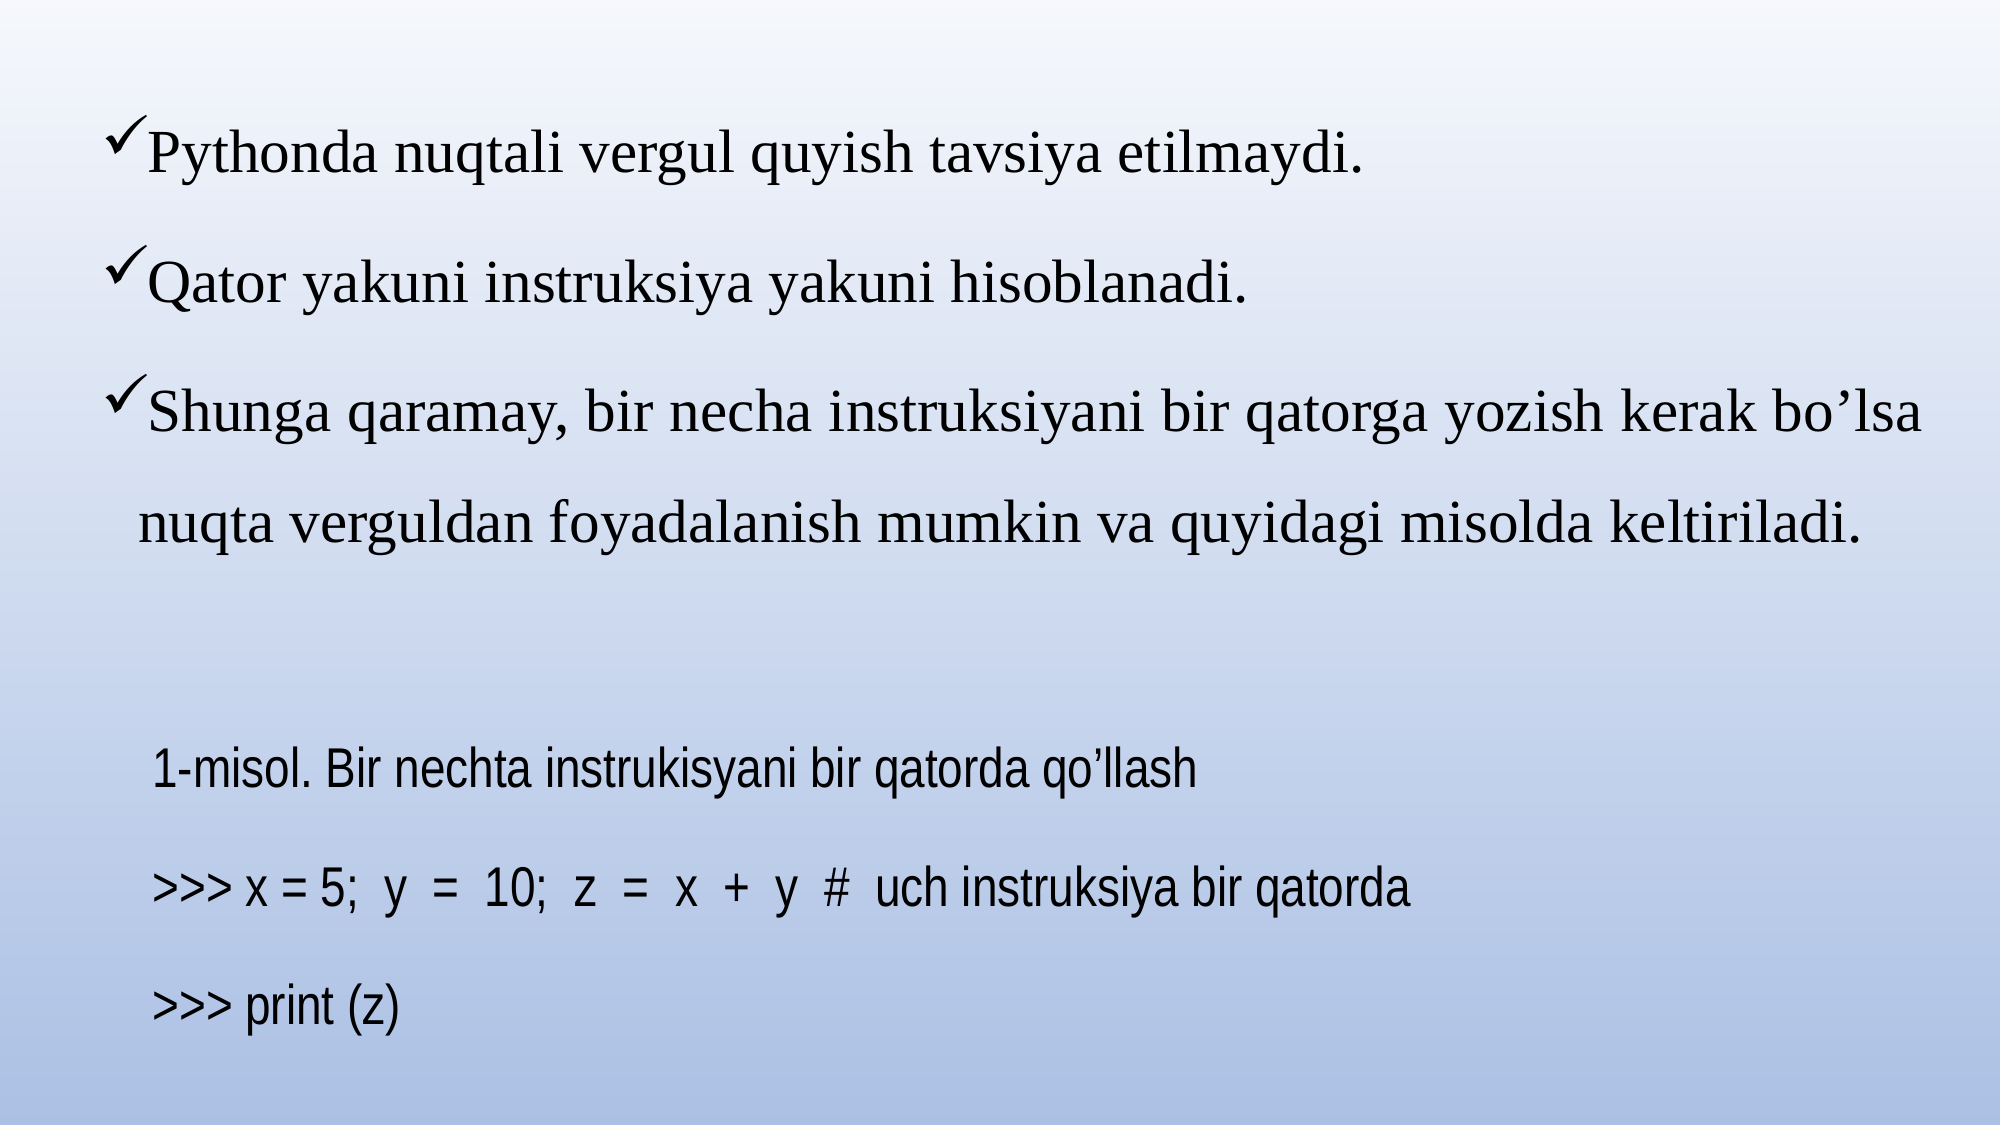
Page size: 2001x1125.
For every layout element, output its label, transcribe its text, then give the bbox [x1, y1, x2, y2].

list Pythonda nuqtali vergul quyish tavsiya etilmaydi. Qator yakuni instruksiya yakuni hisoblanadi. Shunga qaramay, bir necha instruksiyani bir qatorga yozish kerak bo’lsa nuqta verguldan foyadalanish mumkin va quyidagi misolda keltiriladi. [85, 67, 1941, 640]
text_box 1-misol. Bir nechta instrukisyani bir qatorda qo’llash >>> х = 5; у = 10; z = х + у # uch instruksiya bir qatorda >>> print (z) [137, 690, 1863, 1046]
